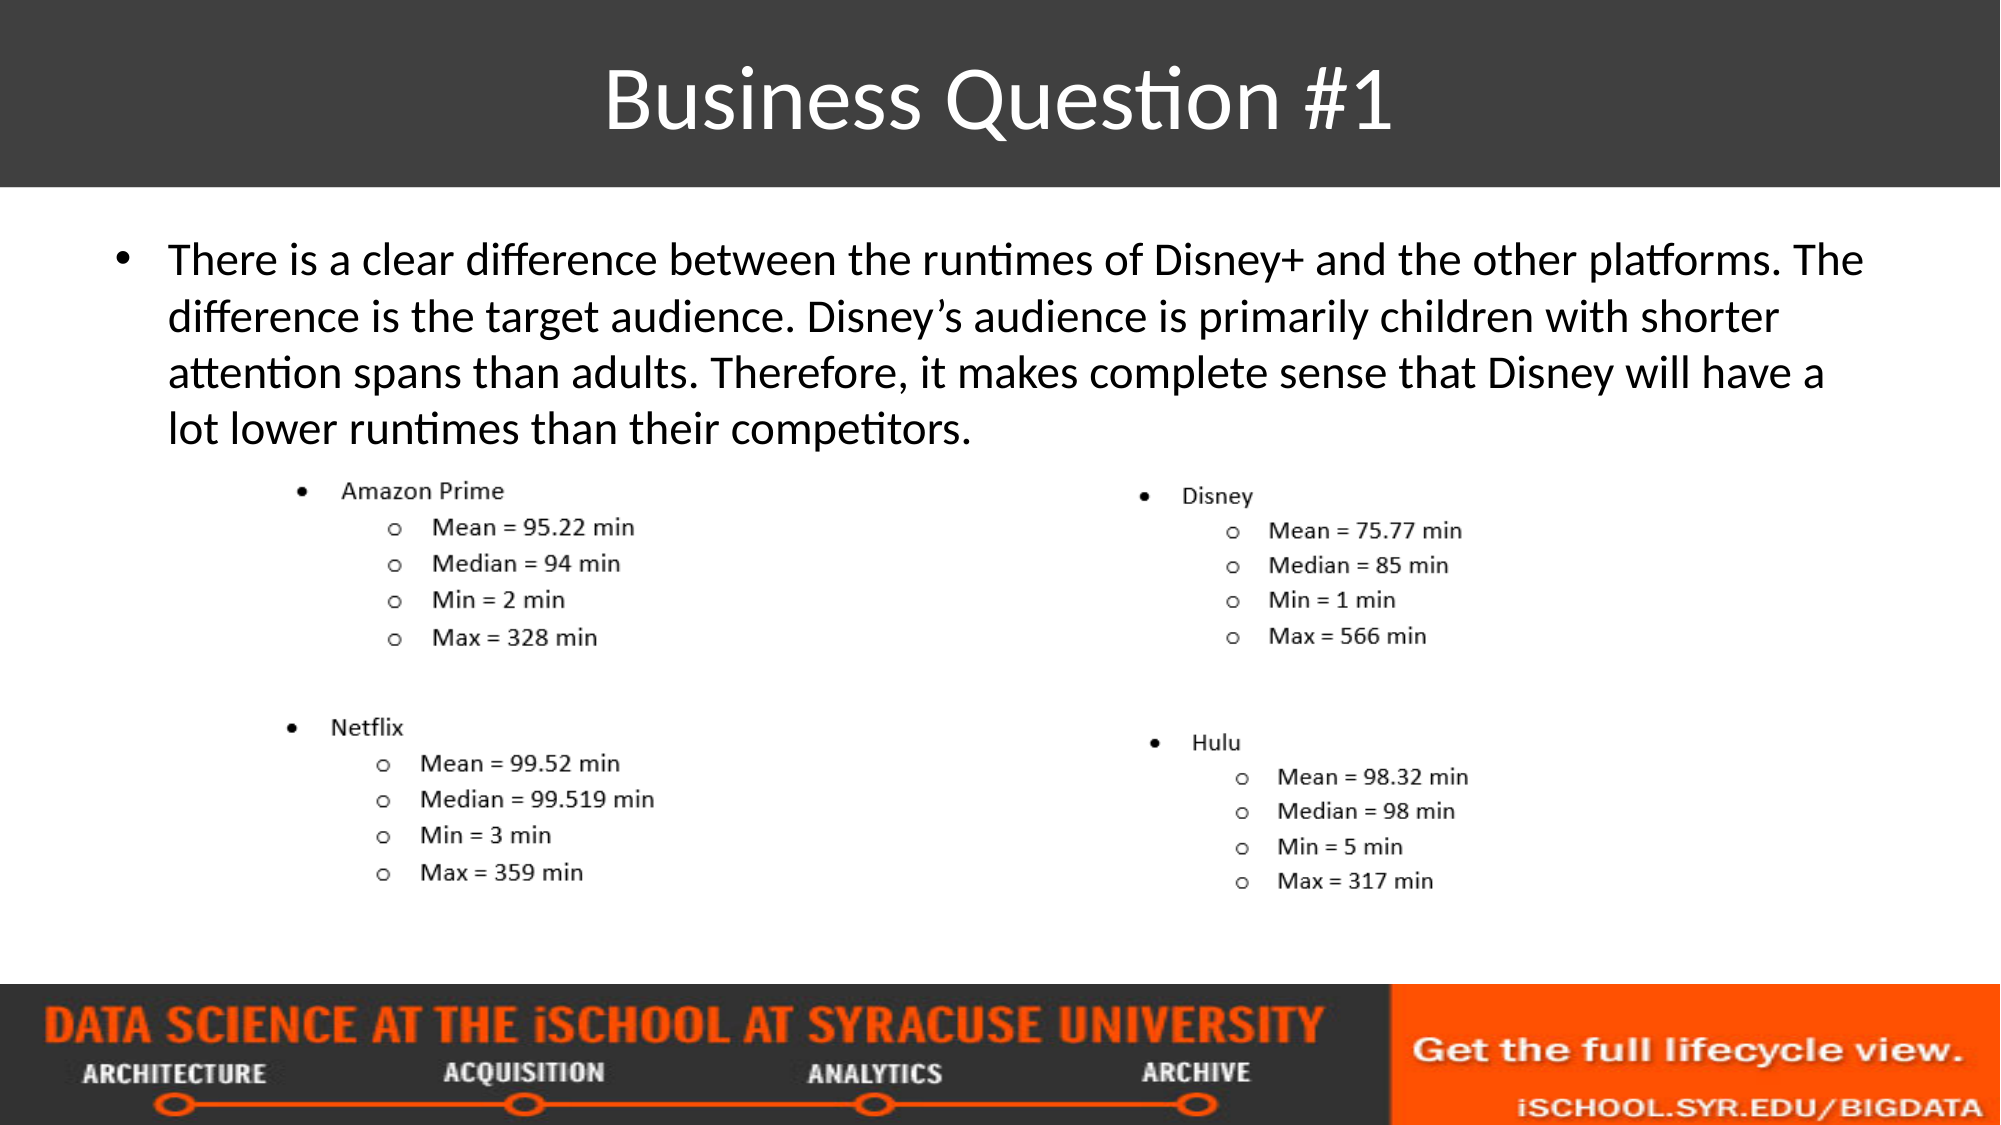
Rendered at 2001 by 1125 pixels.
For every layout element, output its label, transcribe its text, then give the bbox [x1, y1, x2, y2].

picture [234, 451, 702, 966]
list There is a clear difference between the runtimes of Disney+ and the other platforms. The difference is the target audience. Disney’s audience is primarily children with shorter attention spans than adults. Therefore, it makes complete sense that Disney will have a lot lower runtimes than their competitors. [99, 221, 1900, 464]
picture [0, 984, 2000, 1125]
title Business Question #1 [0, 0, 2000, 188]
picture [1087, 465, 1542, 943]
